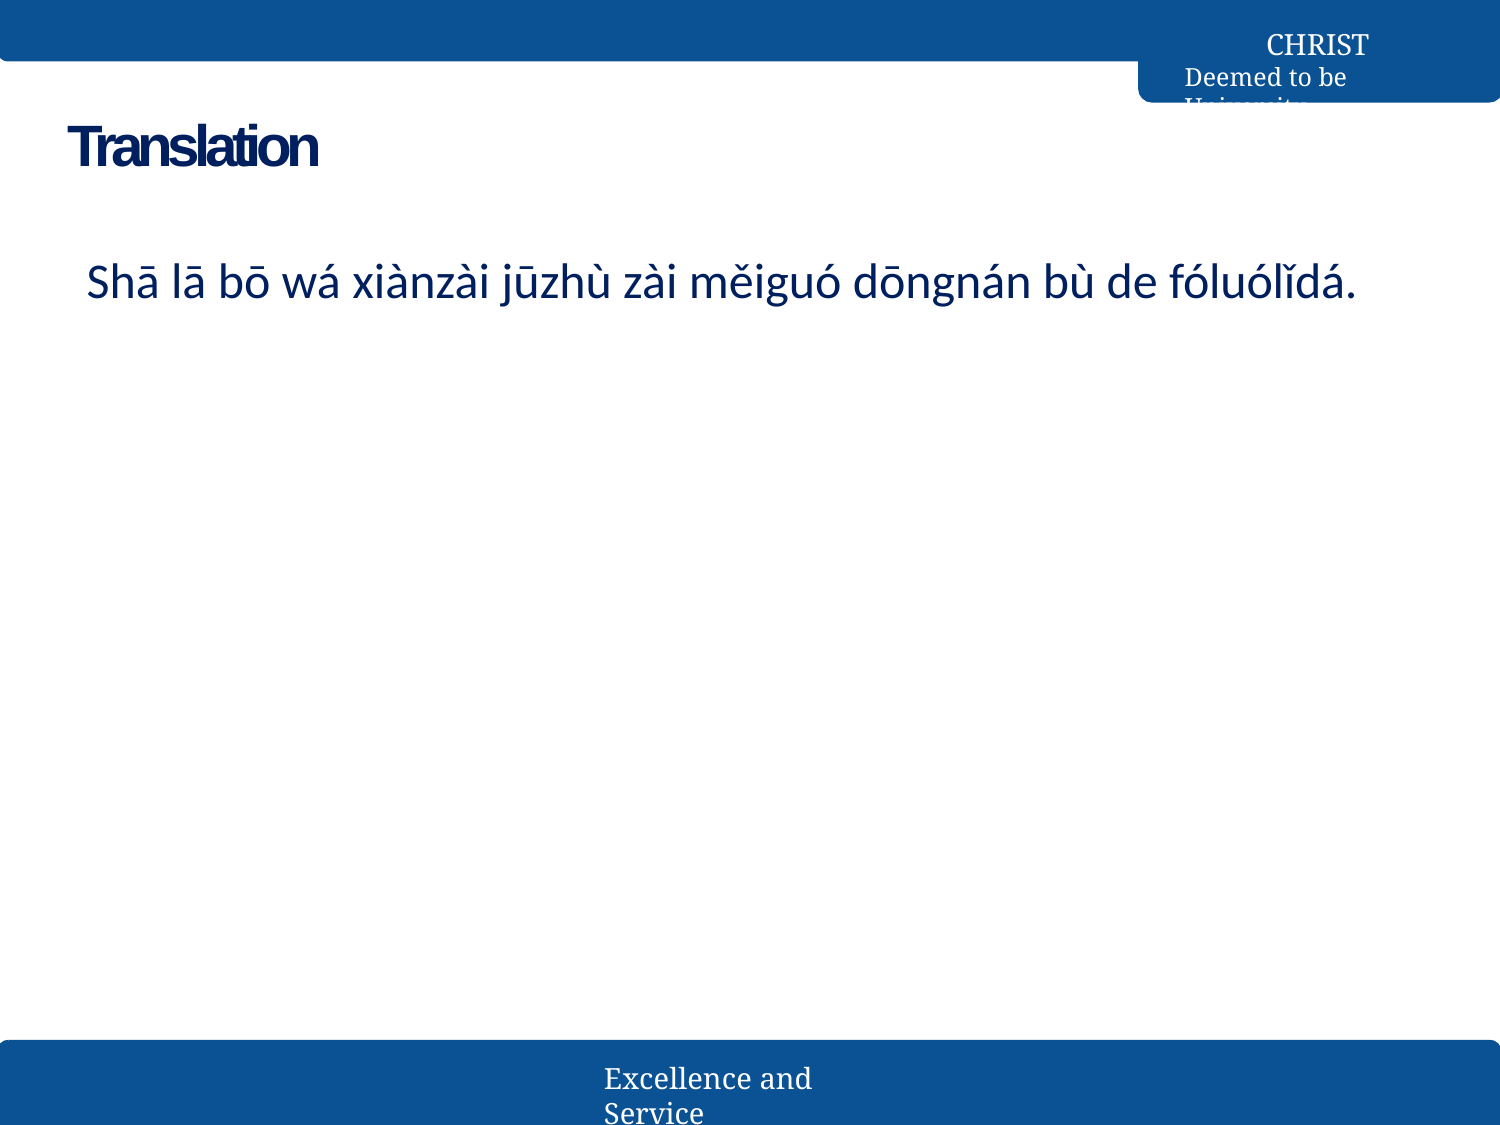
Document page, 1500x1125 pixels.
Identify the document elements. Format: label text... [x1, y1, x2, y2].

title Translation [64, 105, 1375, 296]
text_box CHRIST [1264, 24, 1378, 59]
footer Excellence and Service [601, 1060, 899, 1125]
text_box Deemed to be University [1182, 59, 1459, 122]
text_box Shā lā bō wá xiànzài jūzhù zài měiguó dōngnán bù de fóluólǐdá. [84, 246, 1364, 309]
